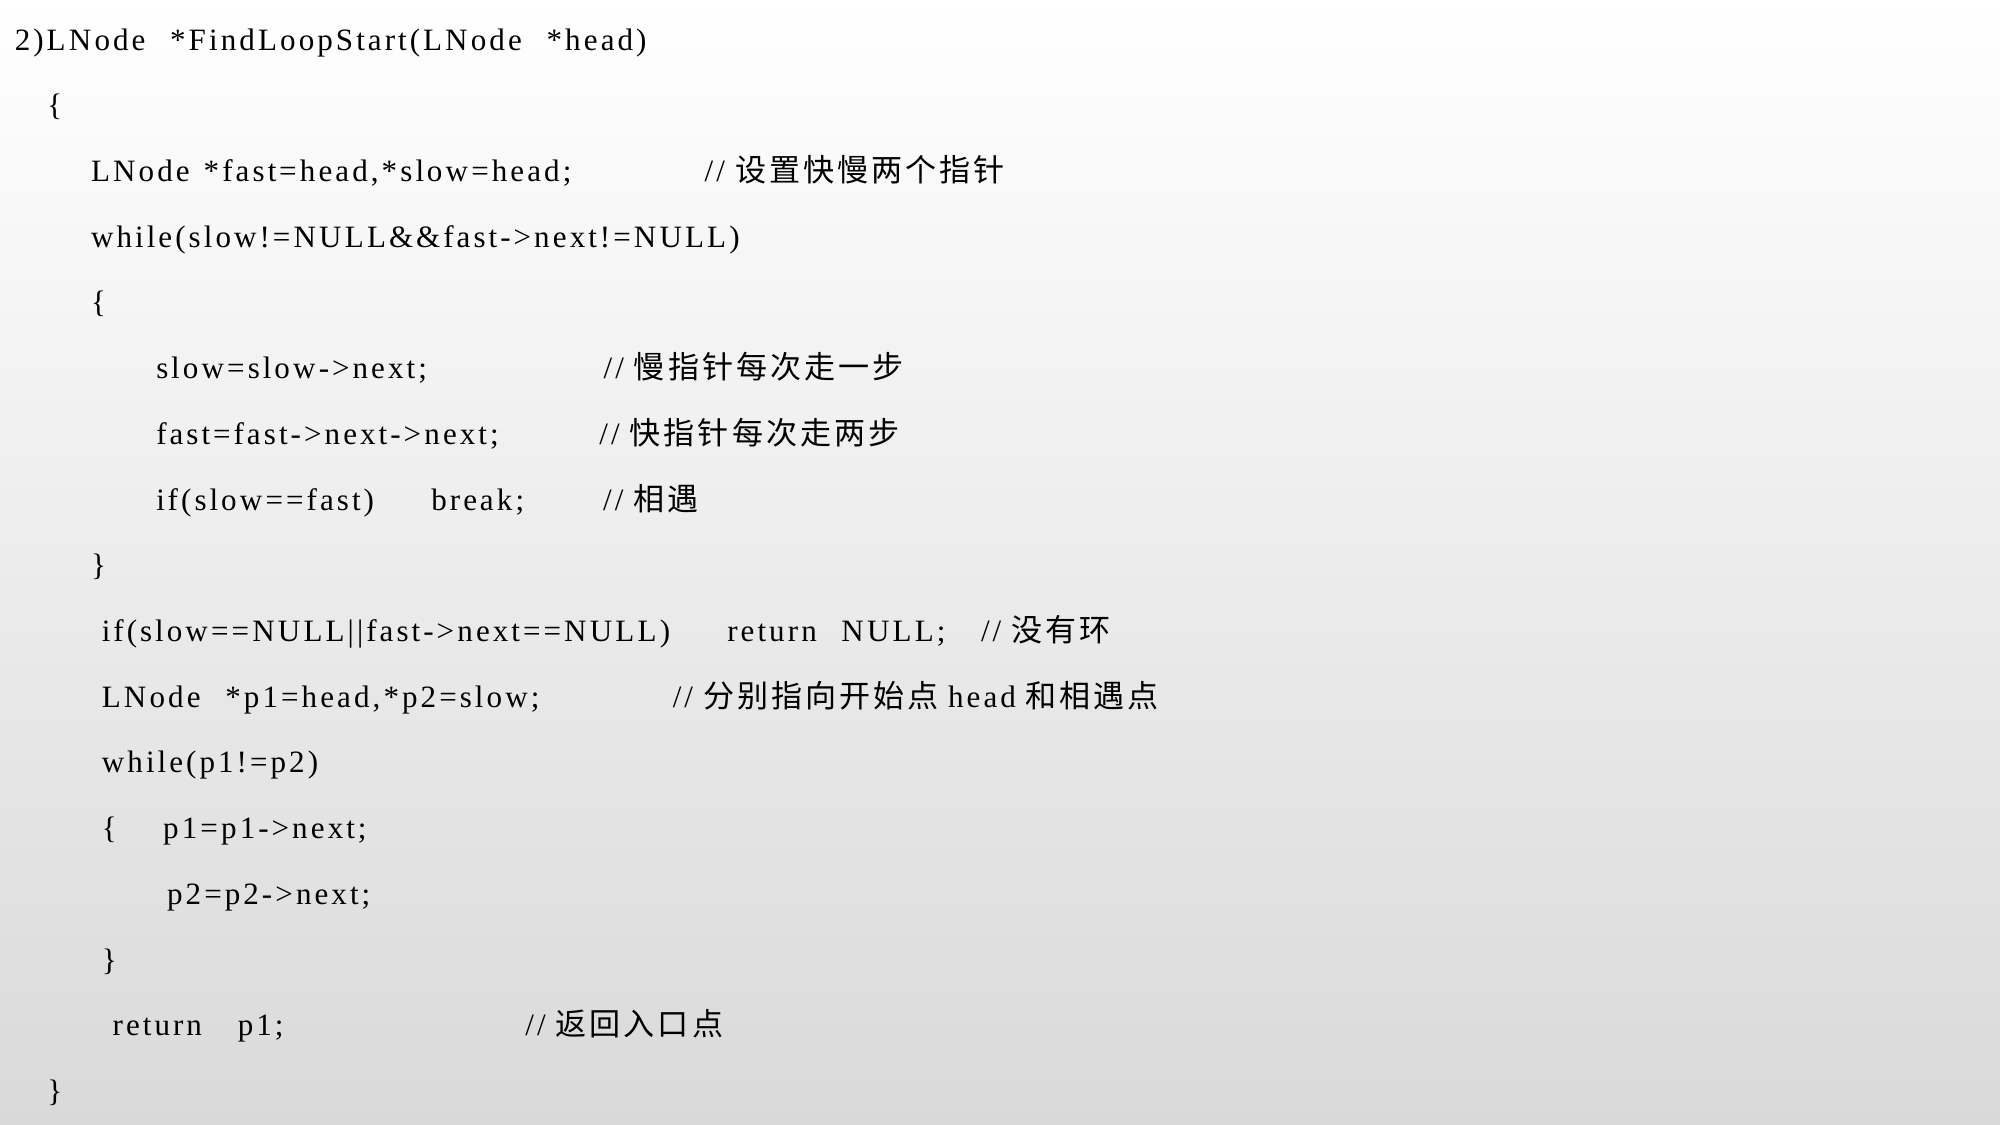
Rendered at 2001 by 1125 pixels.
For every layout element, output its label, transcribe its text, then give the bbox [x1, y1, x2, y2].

list 2)LNode *FindLoopStart(LNode *head) { LNode *fast=head,*slow=head; //设置快慢两个指针 while(slow!=NULL&&fast->next!=NULL) { slow=slow->next; //慢指针每次走一步 fast=fast->next->next; //快指针每次走两步 if(slow==fast) break; //相遇 } if(slow==NULL||fast->next==NULL) return NULL; //没有环 LNode *p1=head,*p2=slow; //分别指向开始点head和相遇点 while(p1!=p2) { p1=p1->next; p2=p2->next; } return p1; //返回入口点 } [0, 0, 2000, 1125]
